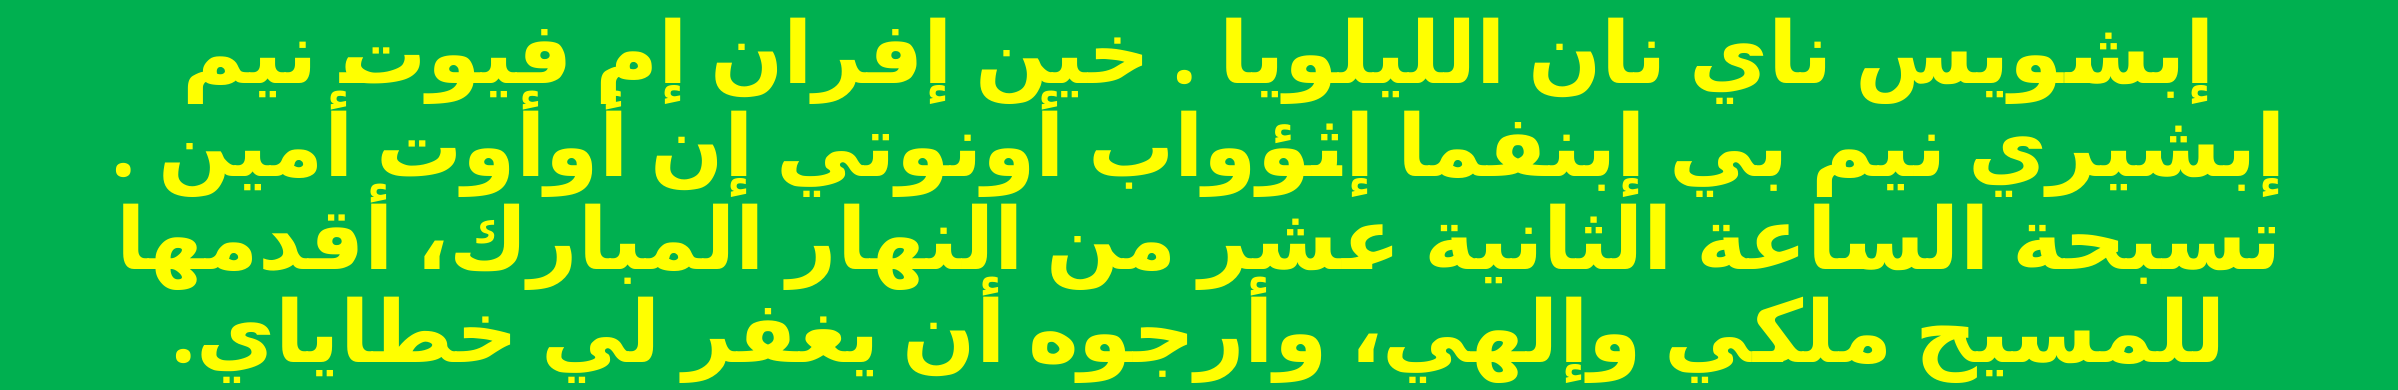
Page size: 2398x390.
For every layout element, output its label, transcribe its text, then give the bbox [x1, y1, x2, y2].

list إبشويس ناي نان الليلويا . خين إفران إم فيوت نيم إبشيري نيم بي إبنفما إثؤواب أونوتي إن أوأوت أمين . تسبحة الساعة الثانية عشر من النهار المبارك، أقدمها للمسيح ملكي وإلهي، وأرجوه أن يغفر لي خطاياي. [0, 0, 2398, 390]
